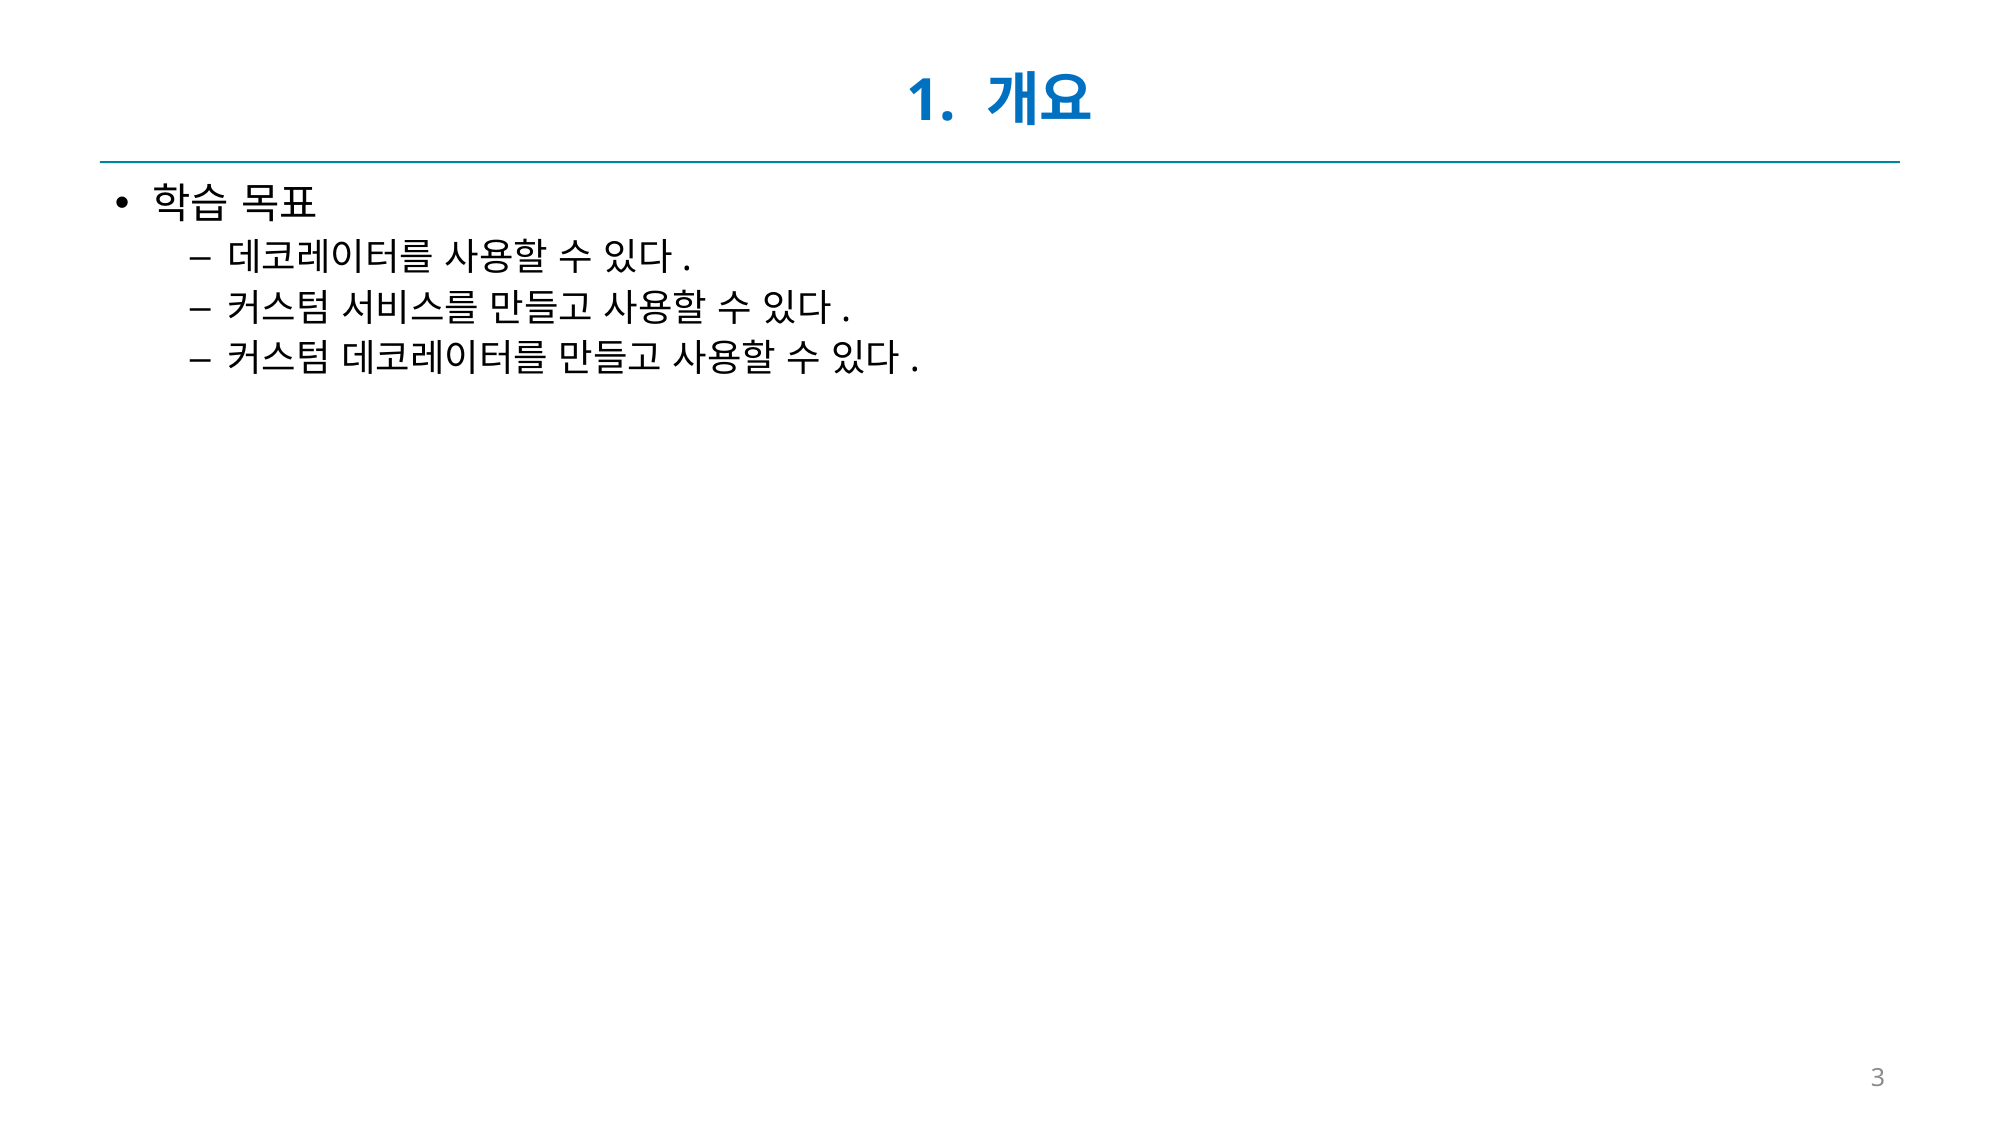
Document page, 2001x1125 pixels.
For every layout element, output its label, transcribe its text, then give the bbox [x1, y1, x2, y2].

title 1. 개요 [99, 55, 1900, 148]
slide_number 3 [1412, 1054, 1900, 1103]
list 학습 목표 데코레이터를 사용할 수 있다. 커스텀 서비스를 만들고 사용할 수 있다. 커스텀 데코레이터를 만들고 사용할 수 있다. [99, 174, 1900, 1042]
